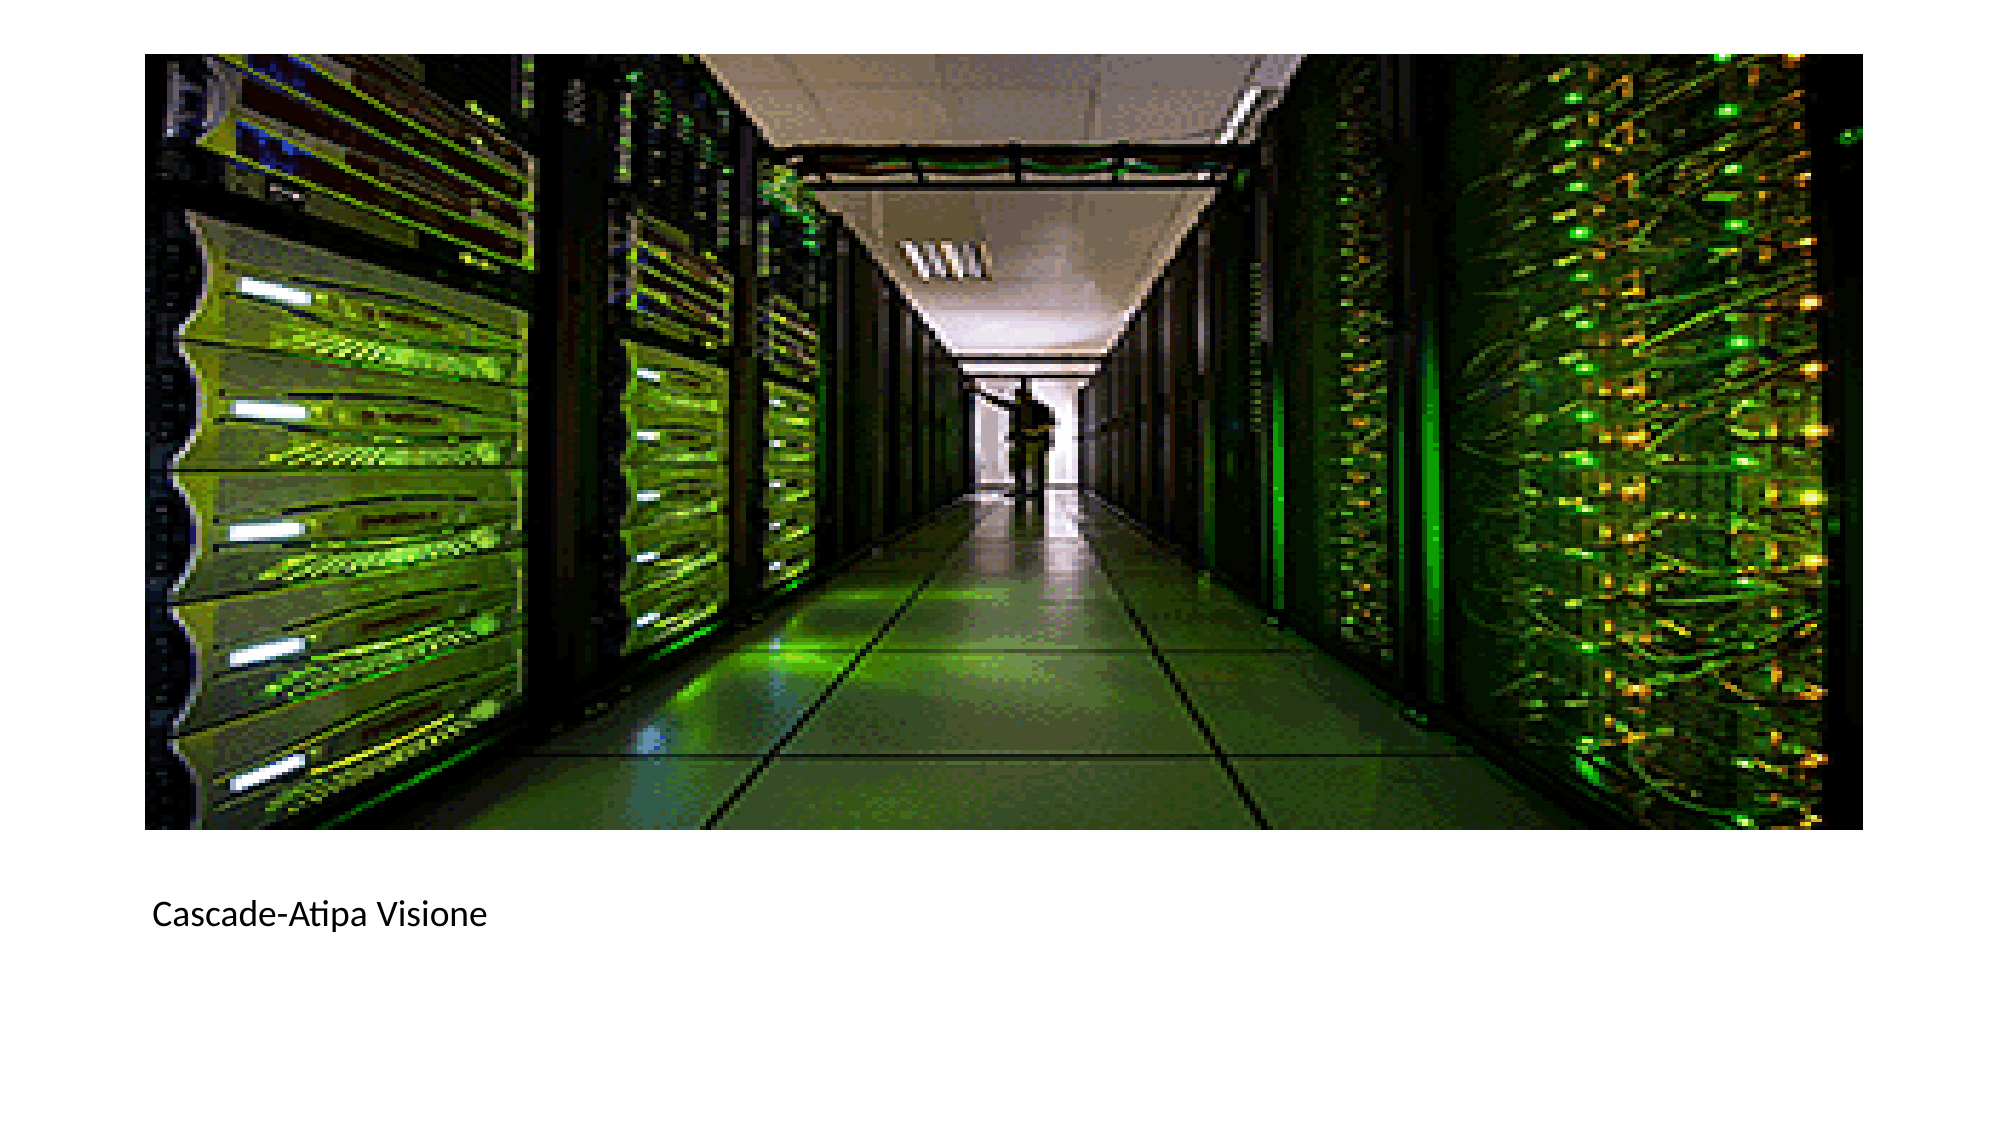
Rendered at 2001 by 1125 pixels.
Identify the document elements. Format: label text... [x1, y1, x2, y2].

list Cascade-Atipa Visione [137, 886, 1863, 1014]
picture [145, 54, 1863, 830]
